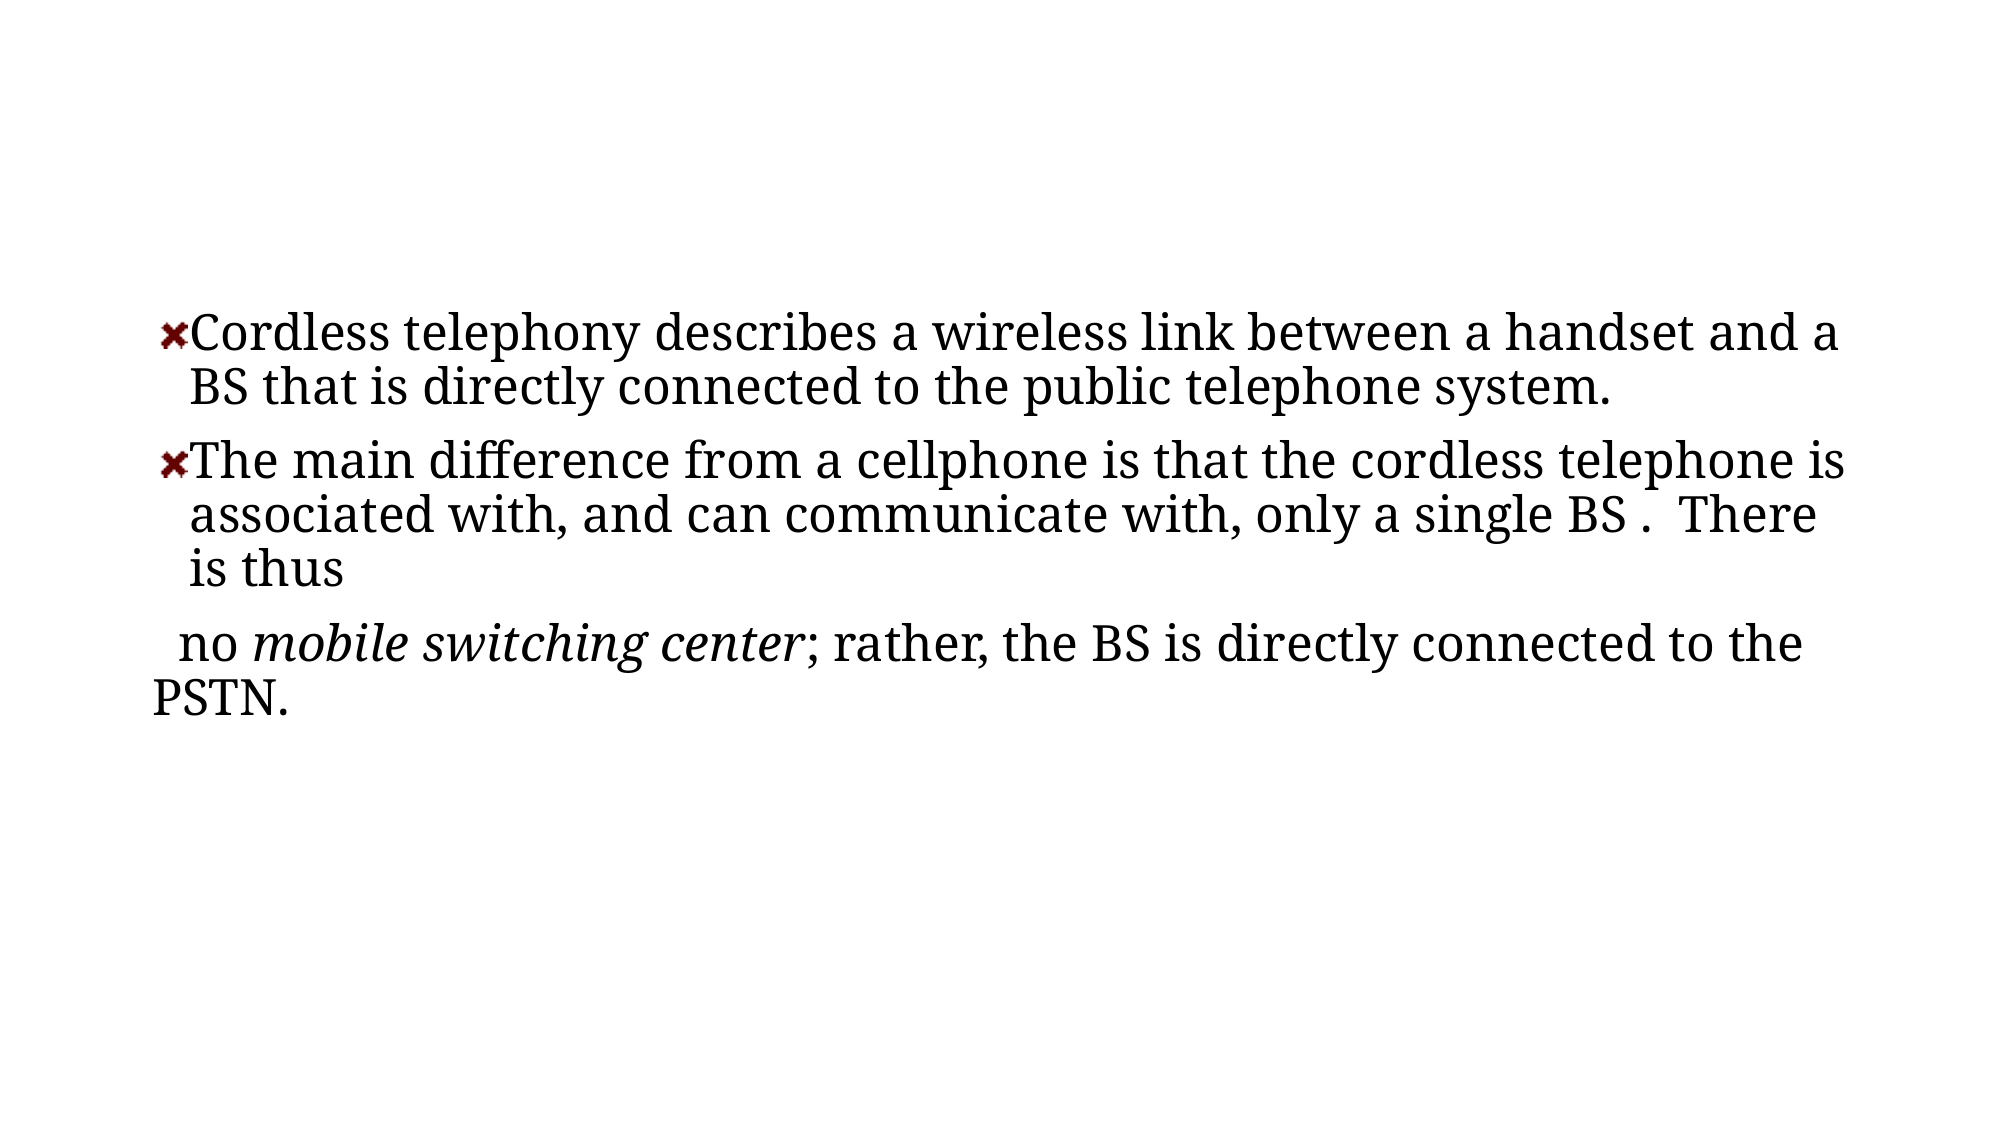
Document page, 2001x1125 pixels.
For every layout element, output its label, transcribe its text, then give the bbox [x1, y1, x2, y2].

picture [152, 313, 188, 349]
list Cordless telephony describes a wireless link between a handset and a BS that is directly connected to the public telephone system. The main difference from a cellphone is that the cordless telephone is associated with, and can communicate with, only a single BS . There is thus no mobile switching center; rather, the BS is directly connected to the PSTN. [137, 299, 1863, 1014]
picture [152, 442, 188, 478]
